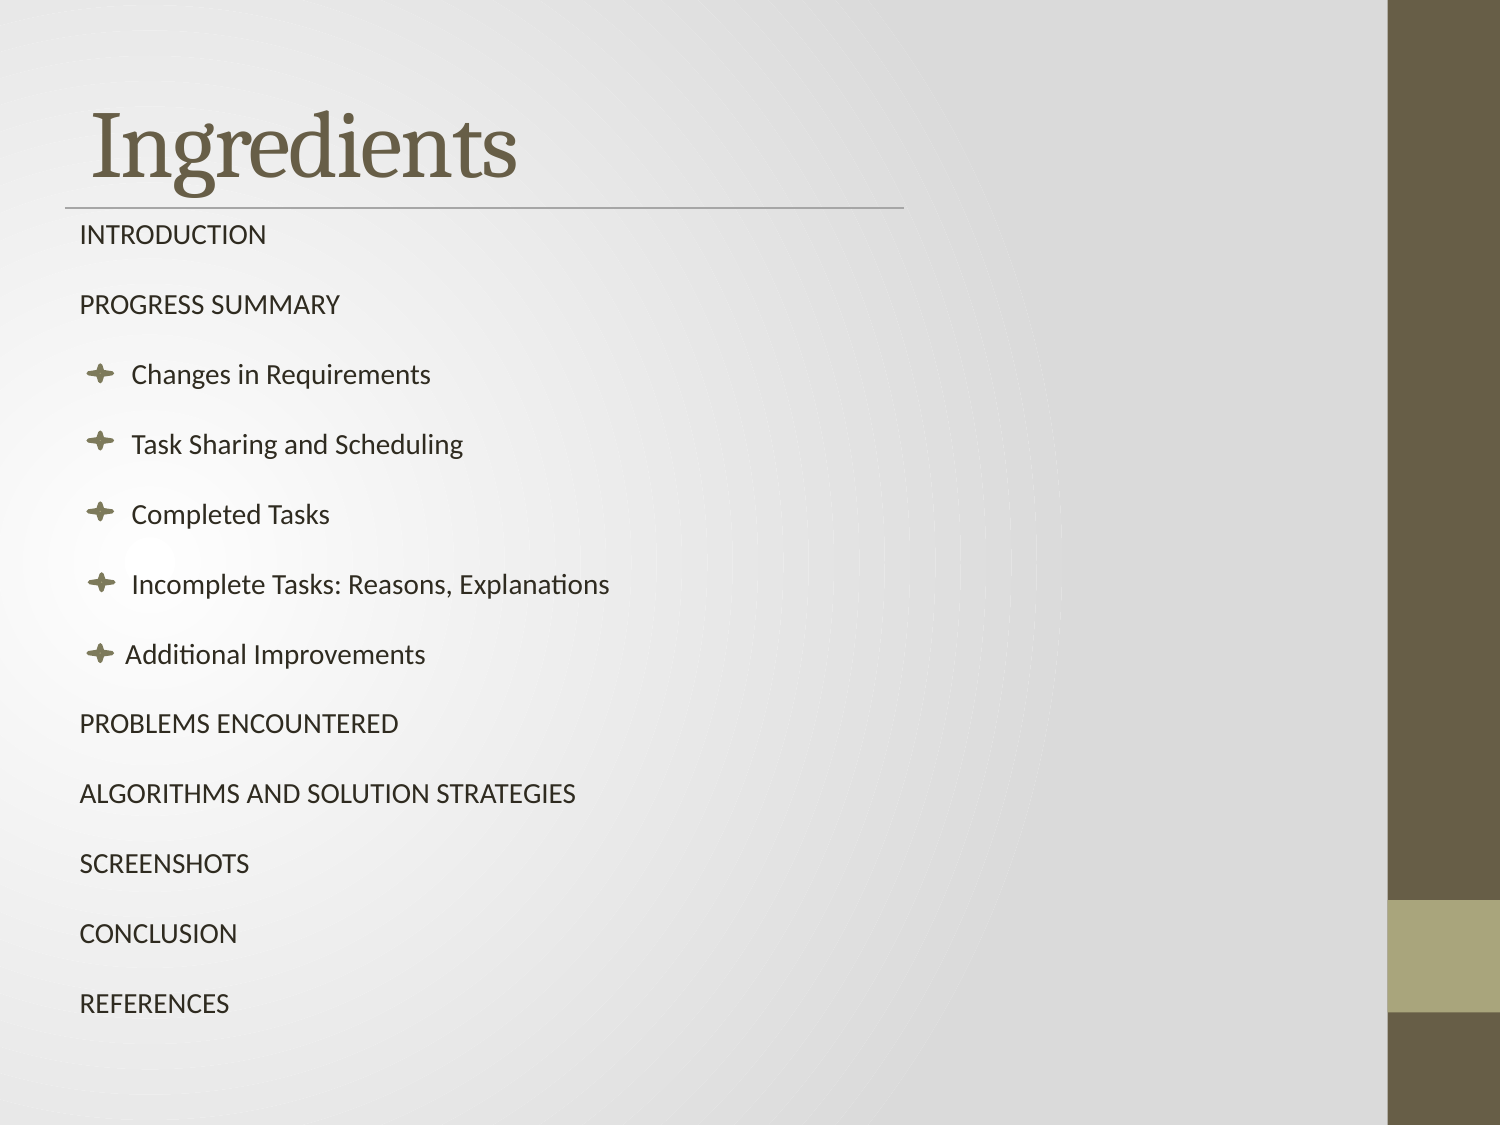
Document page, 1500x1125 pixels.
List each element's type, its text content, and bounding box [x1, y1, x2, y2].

text_box [86, 643, 115, 664]
title Ingredients [75, 45, 1325, 208]
text_box [86, 501, 115, 522]
text_box [86, 363, 115, 384]
text_box [86, 430, 115, 451]
text_box [87, 572, 116, 593]
text_box INTRODUCTION PROGRESS SUMMARY Changes in Requirements Task Sharing and Scheduling Completed Tasks Incomplete Tasks: Reasons, Explanations Additional Improvements PROBLEMS ENCOUNTERED ALGORITHMS AND SOLUTION STRATEGIES SCREENSHOTS CONCLUSION REFERENCES [64, 208, 1400, 1027]
